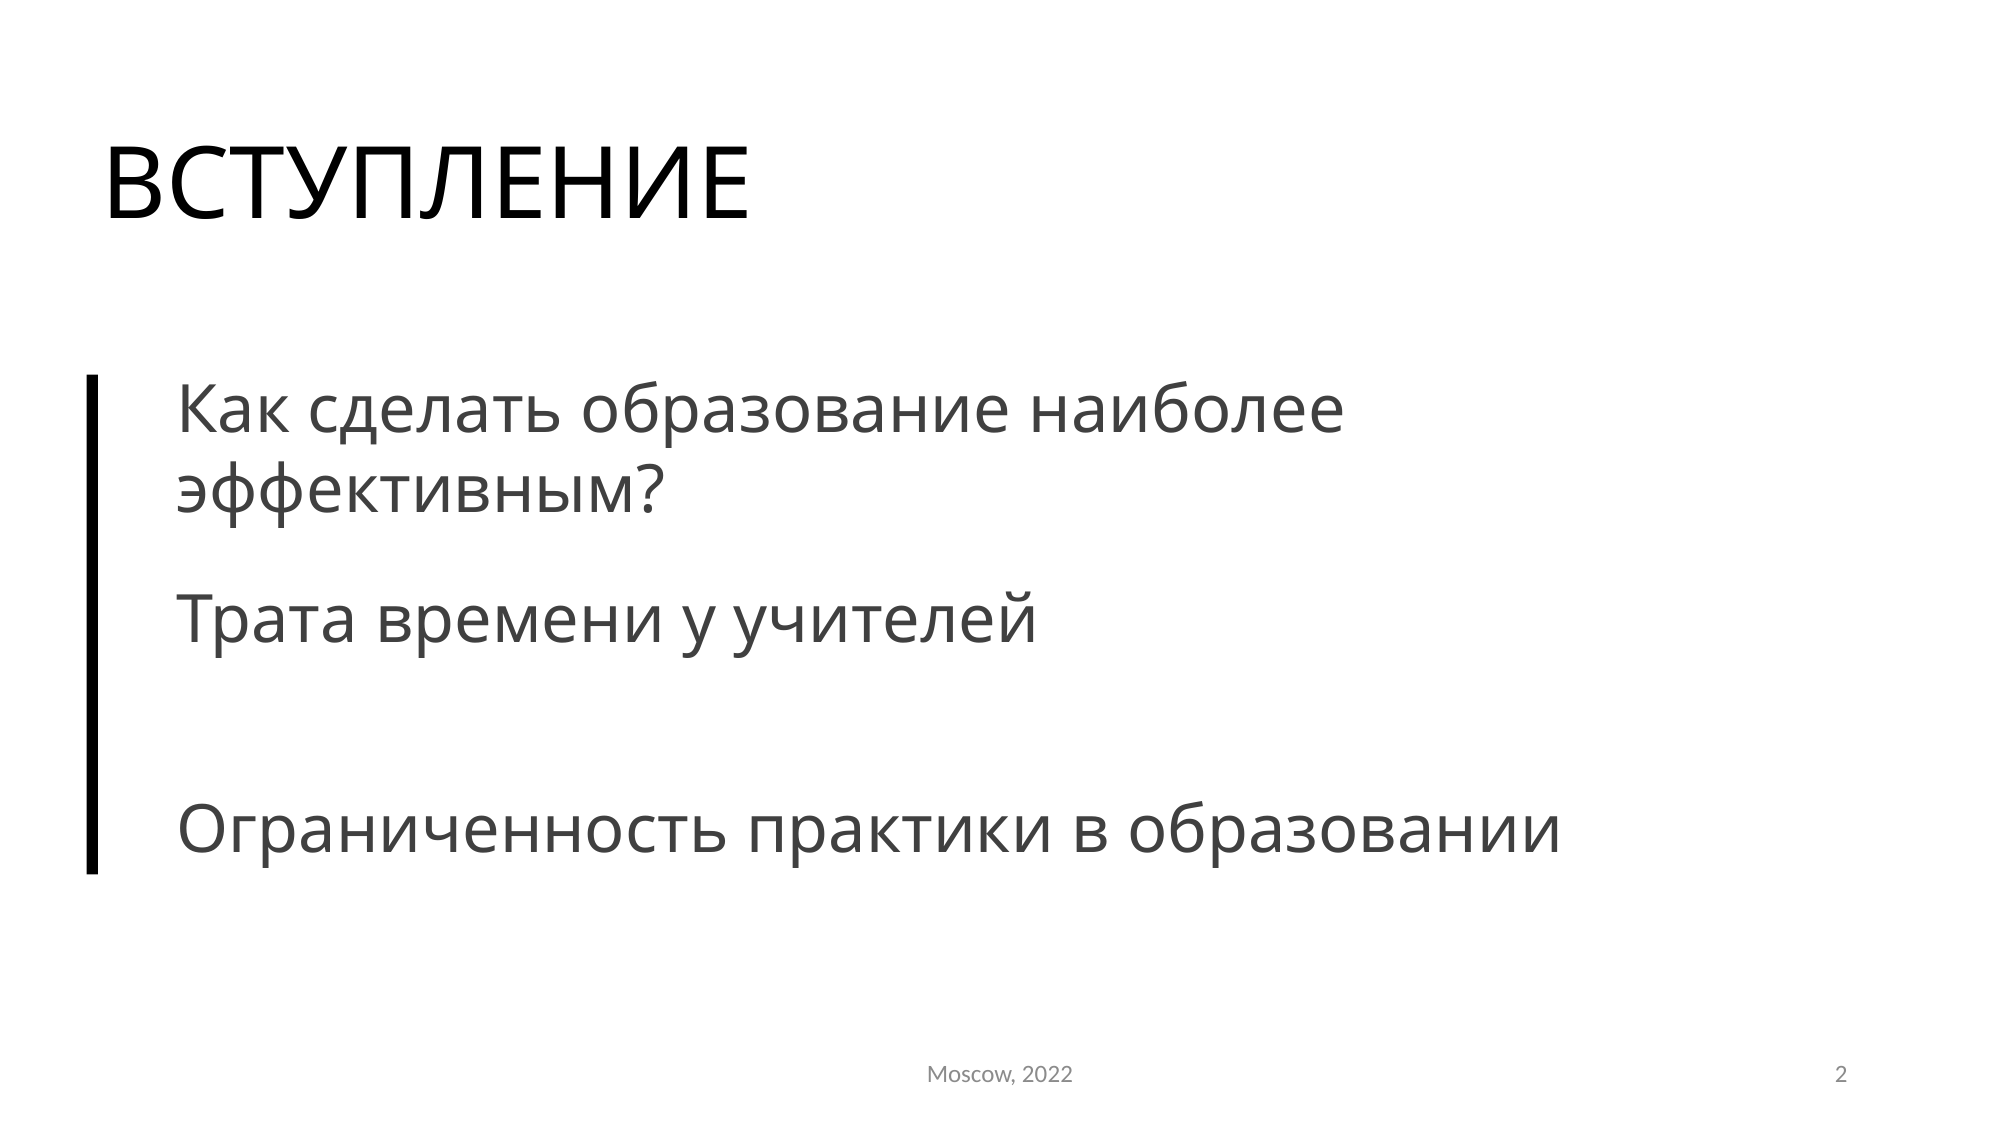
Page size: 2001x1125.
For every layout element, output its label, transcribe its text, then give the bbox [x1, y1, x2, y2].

text_box Ограниченность практики в образовании [161, 778, 1839, 874]
footer Moscow, 2022 [662, 1042, 1338, 1103]
text_box ВСТУПЛЕНИЕ [86, 111, 1159, 247]
slide_number 2 [1412, 1042, 1863, 1103]
text_box Трата времени у учителей [161, 568, 1839, 664]
text_box [86, 374, 99, 875]
text_box Как сделать образование наиболее эффективным? [161, 358, 1839, 534]
